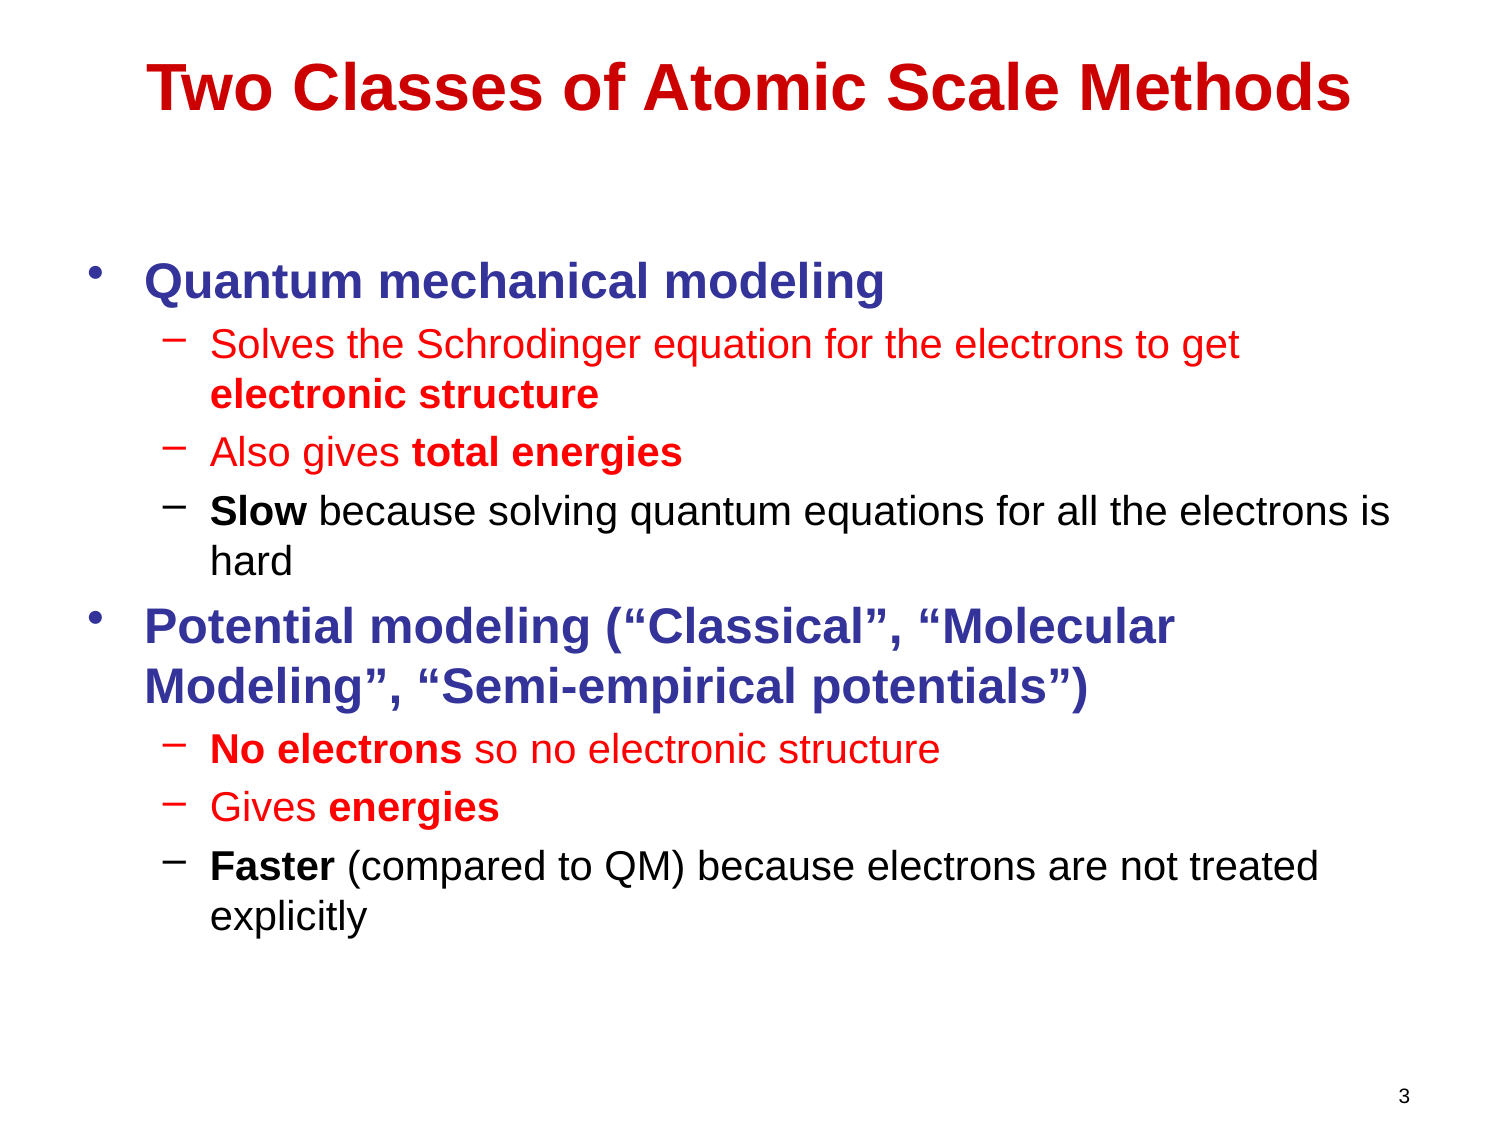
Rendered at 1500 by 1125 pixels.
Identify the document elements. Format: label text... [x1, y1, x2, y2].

slide_number 3 [1074, 1049, 1426, 1103]
list Quantum mechanical modeling Solves the Schrodinger equation for the electrons to get electronic structure Also gives total energies Slow because solving quantum equations for all the electrons is hard Potential modeling (“Classical”, “Molecular Modeling”, “Semi-empirical potentials”) No electrons so no electronic structure Gives energies Faster (compared to QM) because electrons are not treated explicitly [72, 240, 1423, 1015]
title Two Classes of Atomic Scale Methods [0, 0, 1500, 169]
